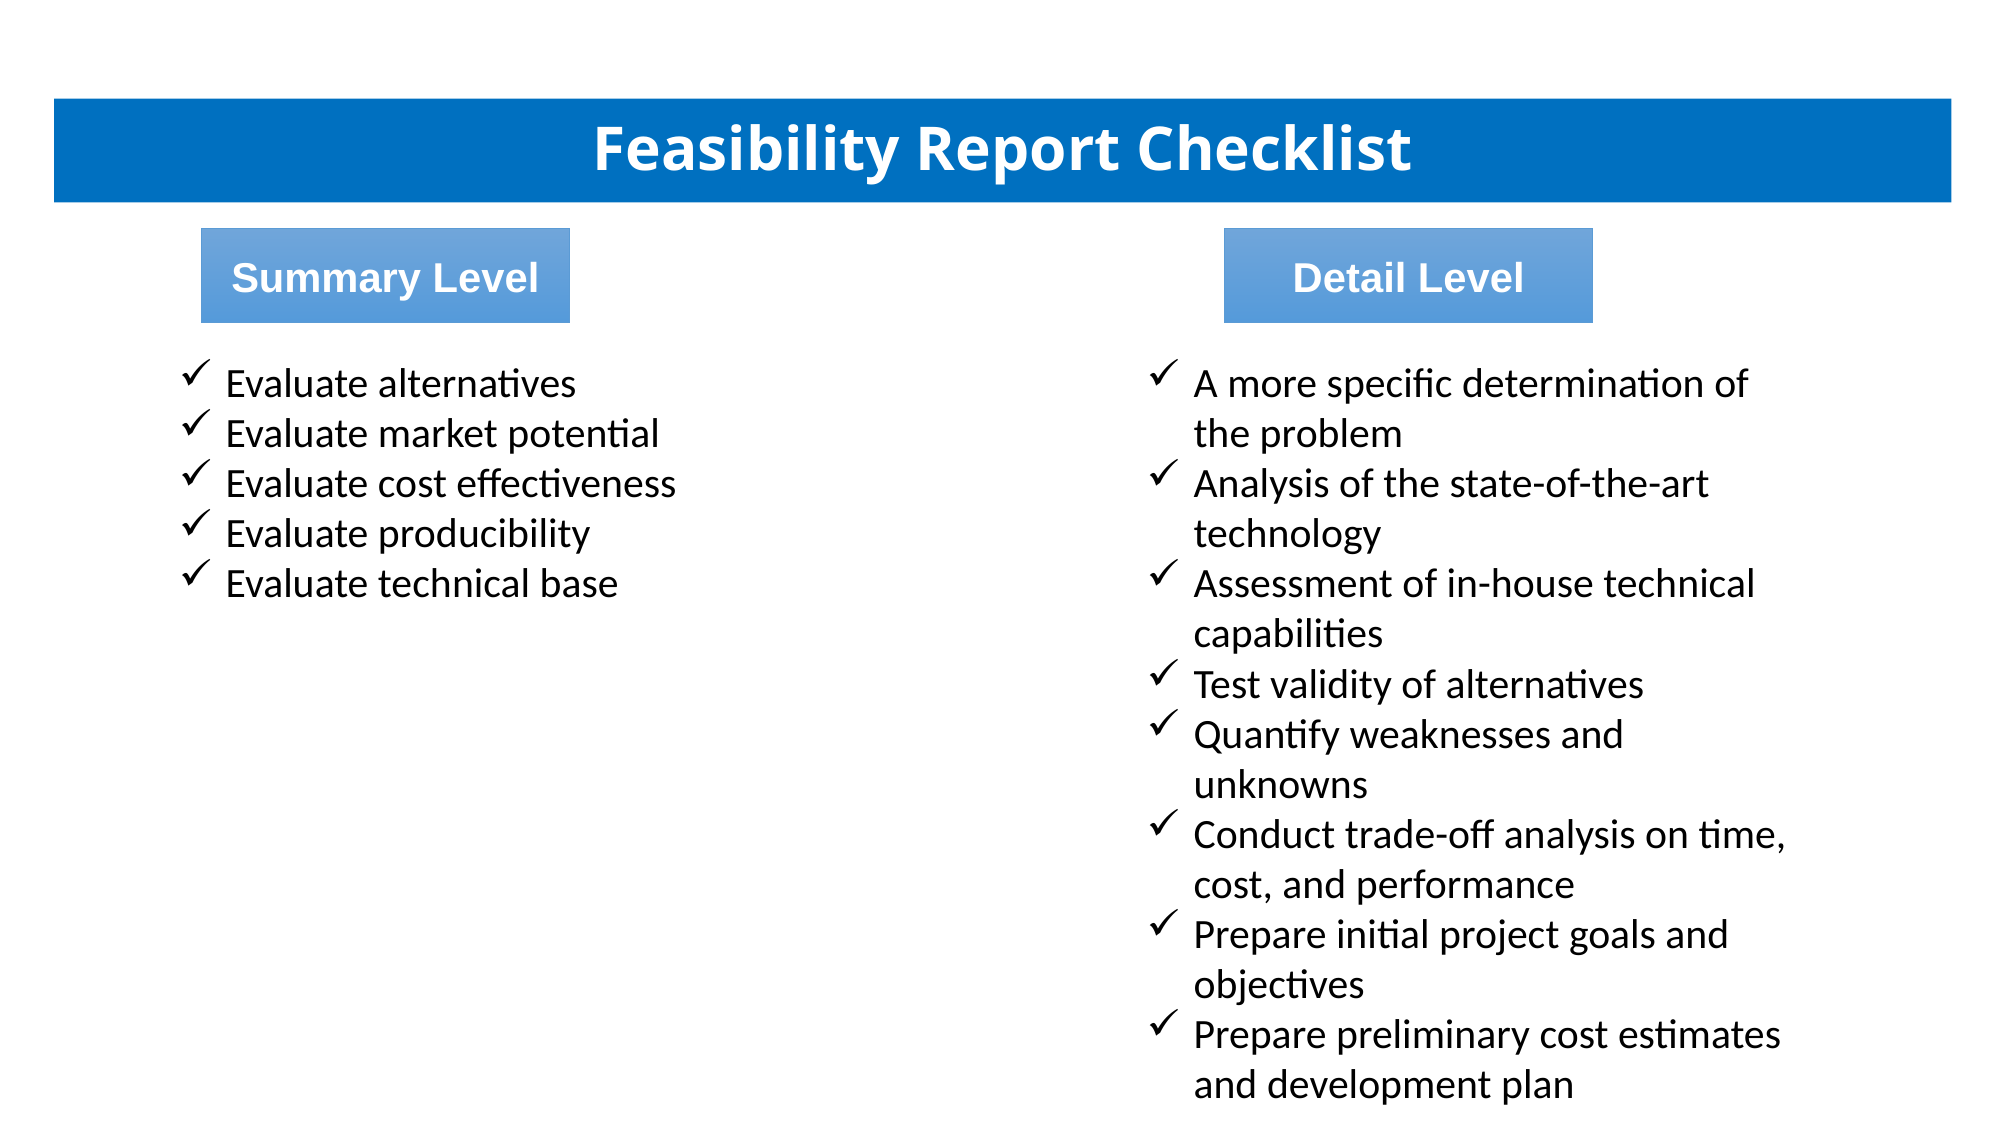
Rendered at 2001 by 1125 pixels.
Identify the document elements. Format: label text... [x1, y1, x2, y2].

text_box Summary Level [201, 228, 570, 323]
text_box A more specific determination of the problem Analysis of the state-of-the-art technology Assessment of in-house technical capabilities Test validity of alternatives Quantify weaknesses and unknowns Conduct trade-off analysis on time, cost, and performance Prepare initial project goals and objectives Prepare preliminary cost estimates and development plan [1131, 348, 1807, 1114]
title Feasibility Report Checklist [54, 98, 1952, 203]
text_box Evaluate alternatives Evaluate market potential Evaluate cost effectiveness Evaluate producibility Evaluate technical base [163, 348, 775, 614]
text_box Detail Level [1224, 228, 1593, 323]
